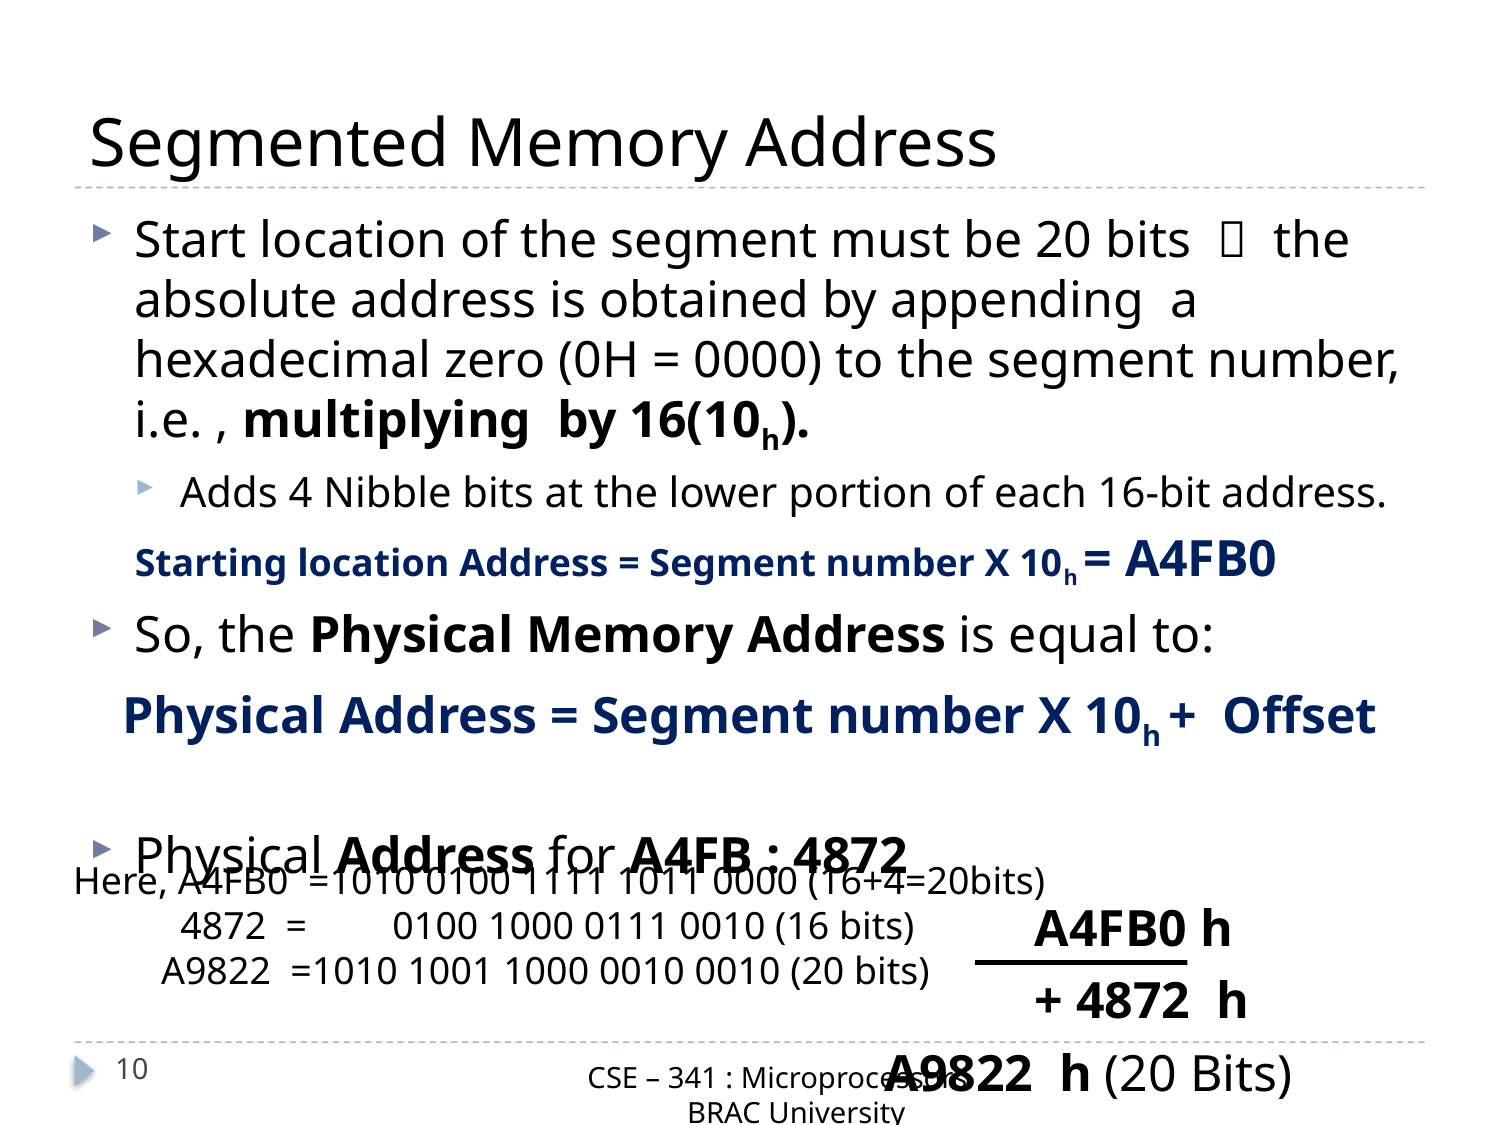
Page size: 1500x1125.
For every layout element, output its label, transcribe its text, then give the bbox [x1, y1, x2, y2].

title Segmented Memory Address [75, 24, 1425, 188]
text_box CSE – 341 : Microprocessors BRAC University [275, 1052, 1288, 1113]
slide_number 10 [100, 1042, 426, 1103]
text_box Here, A4FB0 =1010 0100 1111 1011 0000 (16+4=20bits) 4872 = 0100 1000 0111 0010 (16 bits) A9822 =1010 1001 1000 0010 0010 (20 bits) [58, 849, 1061, 999]
list Start location of the segment must be 20 bits  the absolute address is obtained by appending a hexadecimal zero (0H = 0000) to the segment number, i.e. , multiplying by 16(10h). Adds 4 Nibble bits at the lower portion of each 16-bit address. Starting location Address = Segment number X 10h = A4FB0 So, the Physical Memory Address is equal to: Physical Address = Segment number X 10h + Offset Physical Address for A4FB : 4872 A4FB0 h + 4872 h A9822 h (20 Bits) [75, 200, 1425, 1010]
